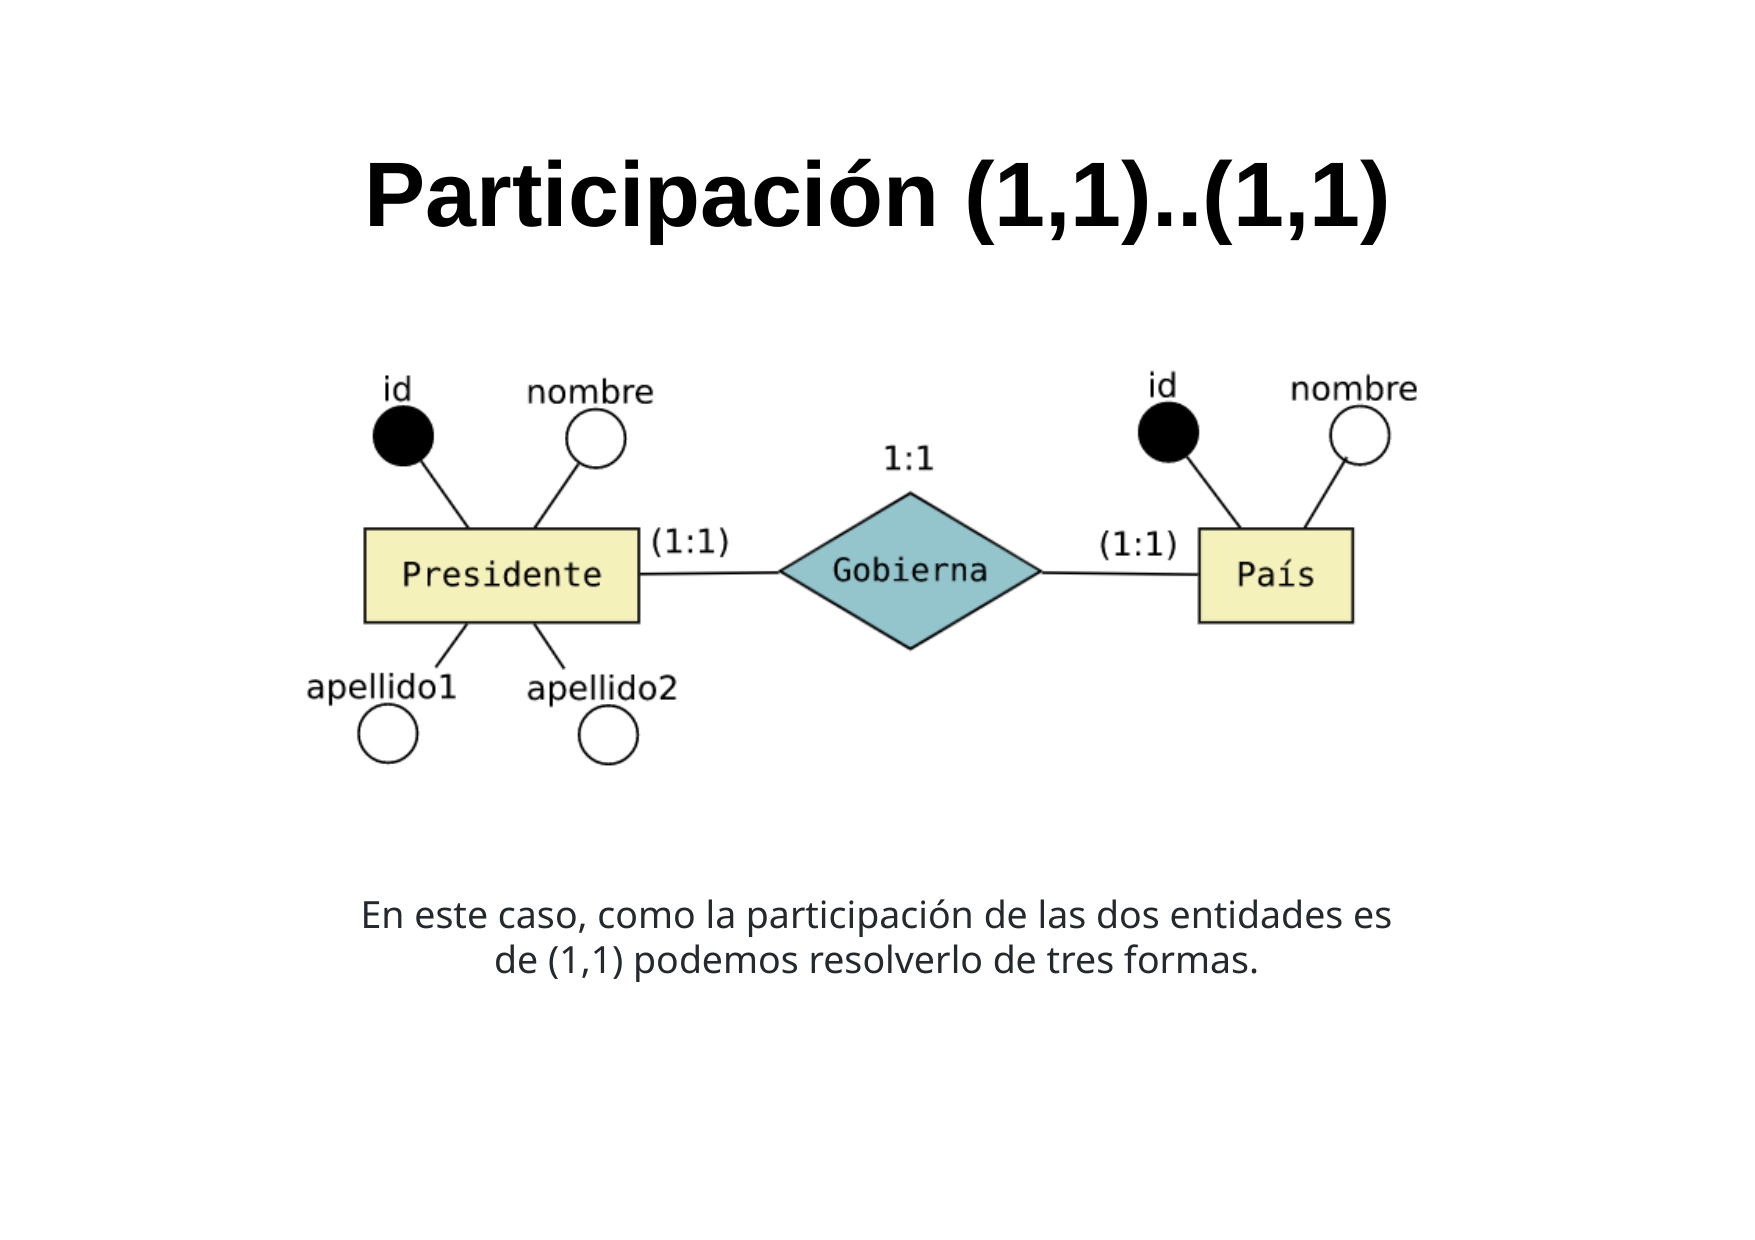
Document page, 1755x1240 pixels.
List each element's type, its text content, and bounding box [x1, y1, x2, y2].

title Participación (1,1)..(1,1) [320, 132, 1434, 342]
text_box En este caso, como la participación de las dos entidades es de (1,1) podemos resolverlo de tres formas. [320, 883, 1434, 1034]
picture [298, 356, 1456, 775]
